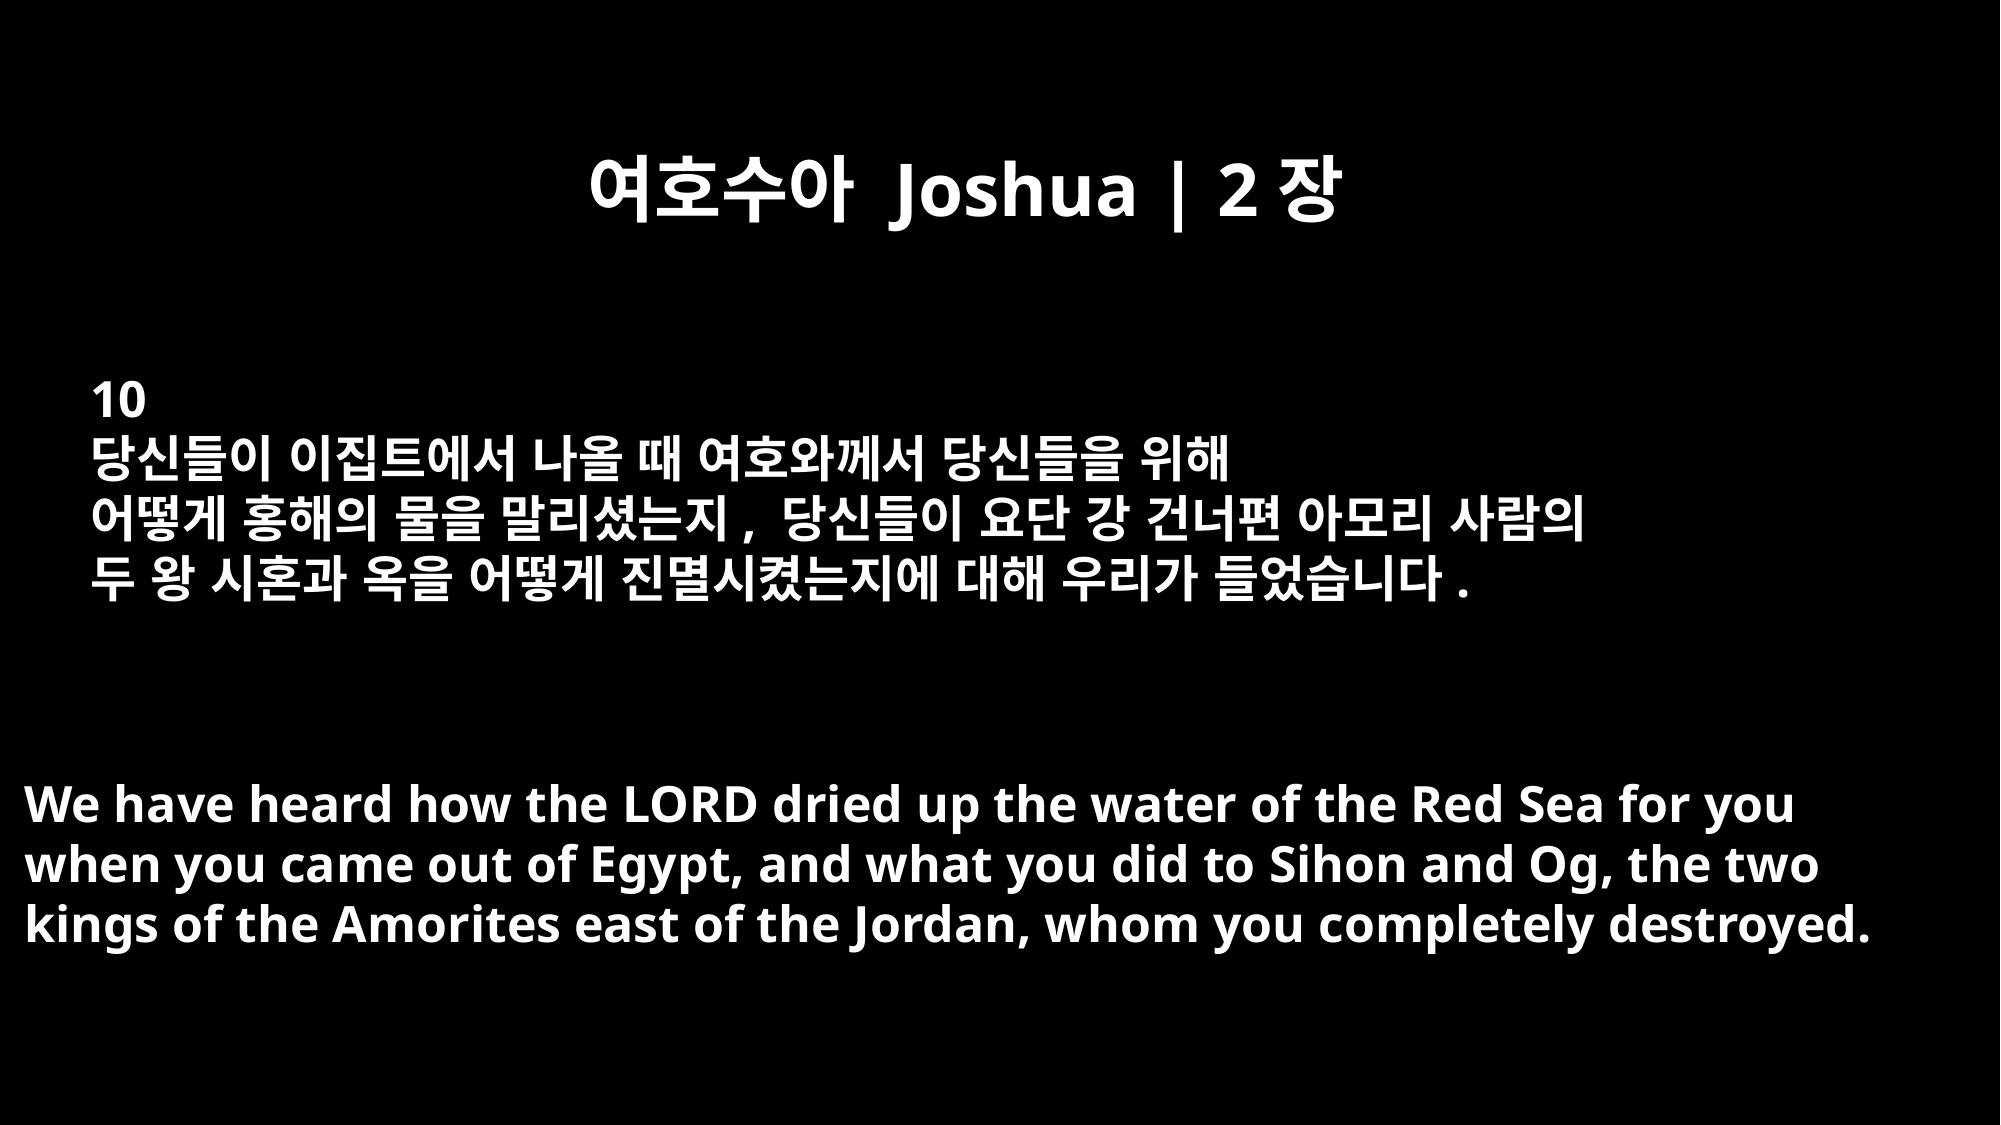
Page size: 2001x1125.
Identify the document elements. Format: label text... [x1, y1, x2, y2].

text_box 10 당신들이 이집트에서 나올 때 여호와께서 당신들을 위해 어떻게 홍해의 물을 말리셨는지, 당신들이 요단 강 건너편 아모리 사람의 두 왕 시혼과 옥을 어떻게 진멸시켰는지에 대해 우리가 들었습니다. [75, 359, 1603, 615]
text_box We have heard how the LORD dried up the water of the Red Sea for you when you came out of Egypt, and what you did to Sihon and Og, the two kings of the Amorites east of the Jordan, whom you completely destroyed. [9, 764, 1888, 960]
text_box 여호수아 Joshua | 2장 [572, 136, 1360, 239]
